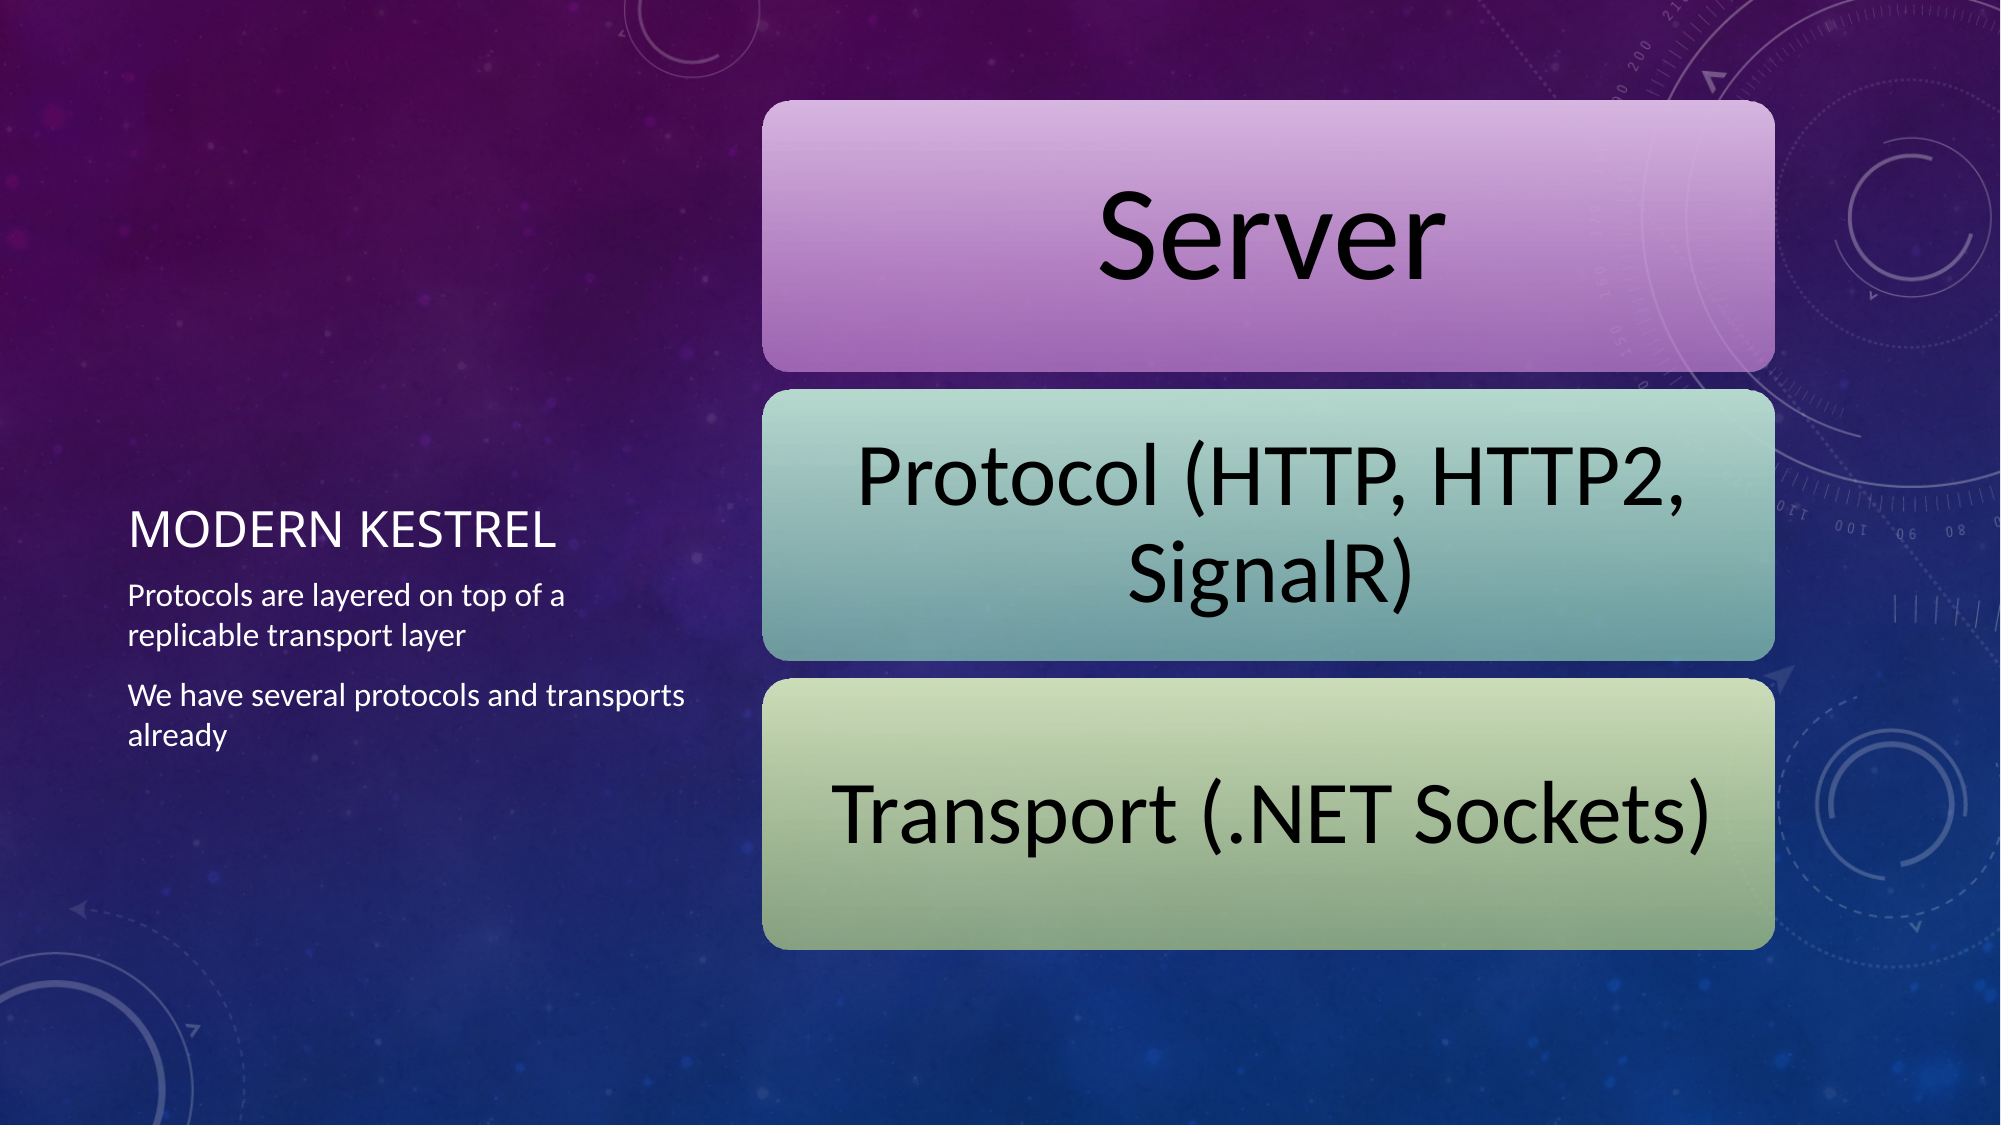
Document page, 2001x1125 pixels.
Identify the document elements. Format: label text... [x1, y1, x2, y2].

picture [0, 0, 2001, 1125]
list Protocols are layered on top of a replicable transport layer We have several protocols and transports already [112, 565, 717, 866]
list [762, 99, 1775, 951]
title Modern Kestrel [112, 340, 717, 565]
